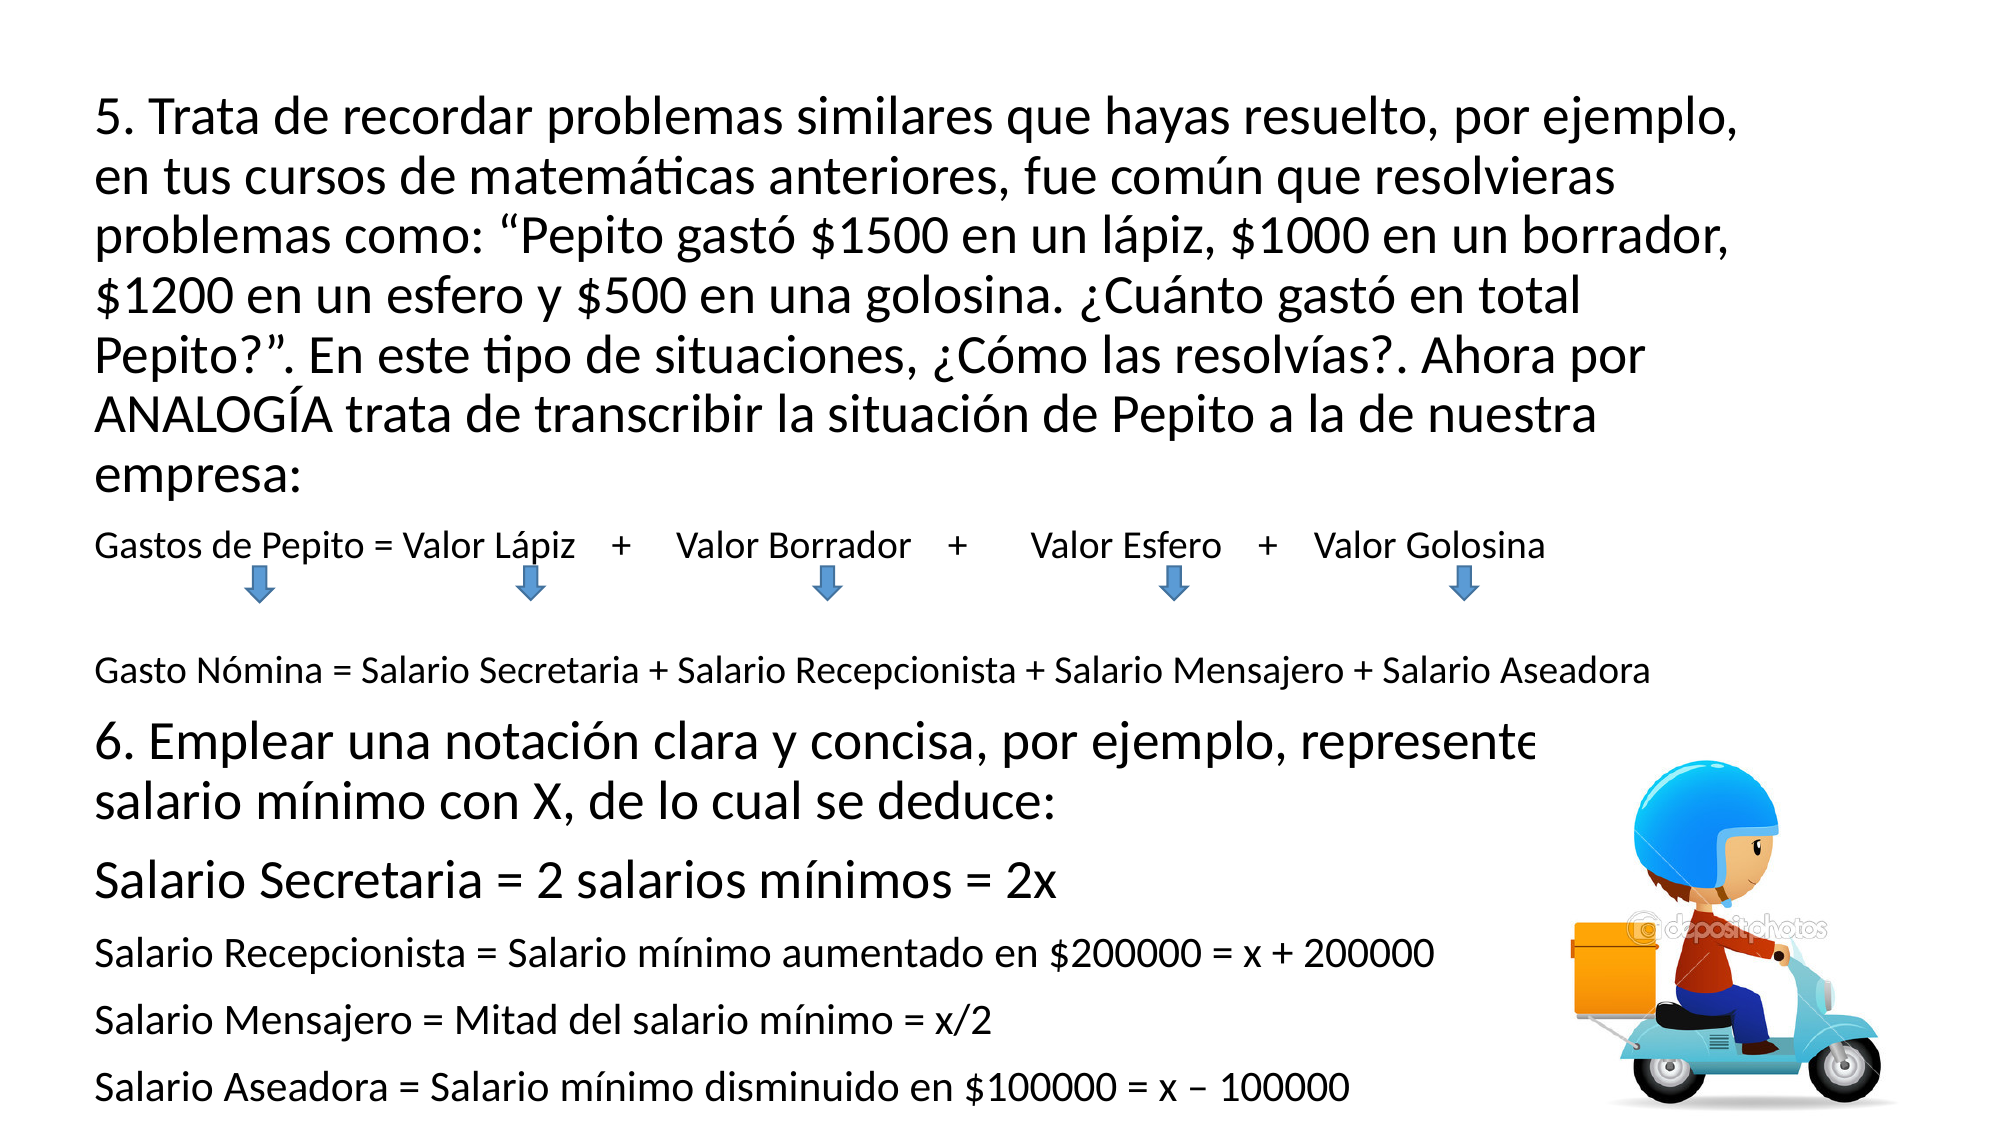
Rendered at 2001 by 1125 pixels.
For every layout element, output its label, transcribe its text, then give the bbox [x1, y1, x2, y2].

text_box [1448, 565, 1481, 602]
text_box [243, 565, 276, 604]
text_box [811, 565, 844, 602]
picture [1535, 732, 1929, 1125]
text_box [1158, 565, 1190, 602]
text_box [515, 565, 547, 602]
list 5. Trata de recordar problemas similares que hayas resuelto, por ejemplo, en tus cursos de matemáticas anteriores, fue común que resolvieras problemas como: “Pepito gastó $1500 en un lápiz, $1000 en un borrador, $1200 en un esfero y $500 en una golosina. ¿Cuánto gastó en total Pepito?”. En este tipo de situaciones, ¿Cómo las resolvías?. Ahora por ANALOGÍA trata de transcribir la situación de Pepito a la de nuestra empresa: Gastos de Pepito = Valor Lápiz + Valor Borrador + Valor Esfero + Valor Golosina Gasto Nómina = Salario Secretaria + Salario Recepcionista + Salario Mensajero + Salario Aseadora 6. Emplear una notación clara y concisa, por ejemplo, representemos salario mínimo con X, de lo cual se deduce: Salario Secretaria = 2 salarios mínimos = 2x Salario Recepcionista = Salario mínimo aumentado en $200000 = x + 200000 Salario Mensajero = Mitad del salario mínimo = x/2 Salario Aseadora = Salario mínimo disminuido en $100000 = x – 100000 [79, 79, 1805, 1125]
